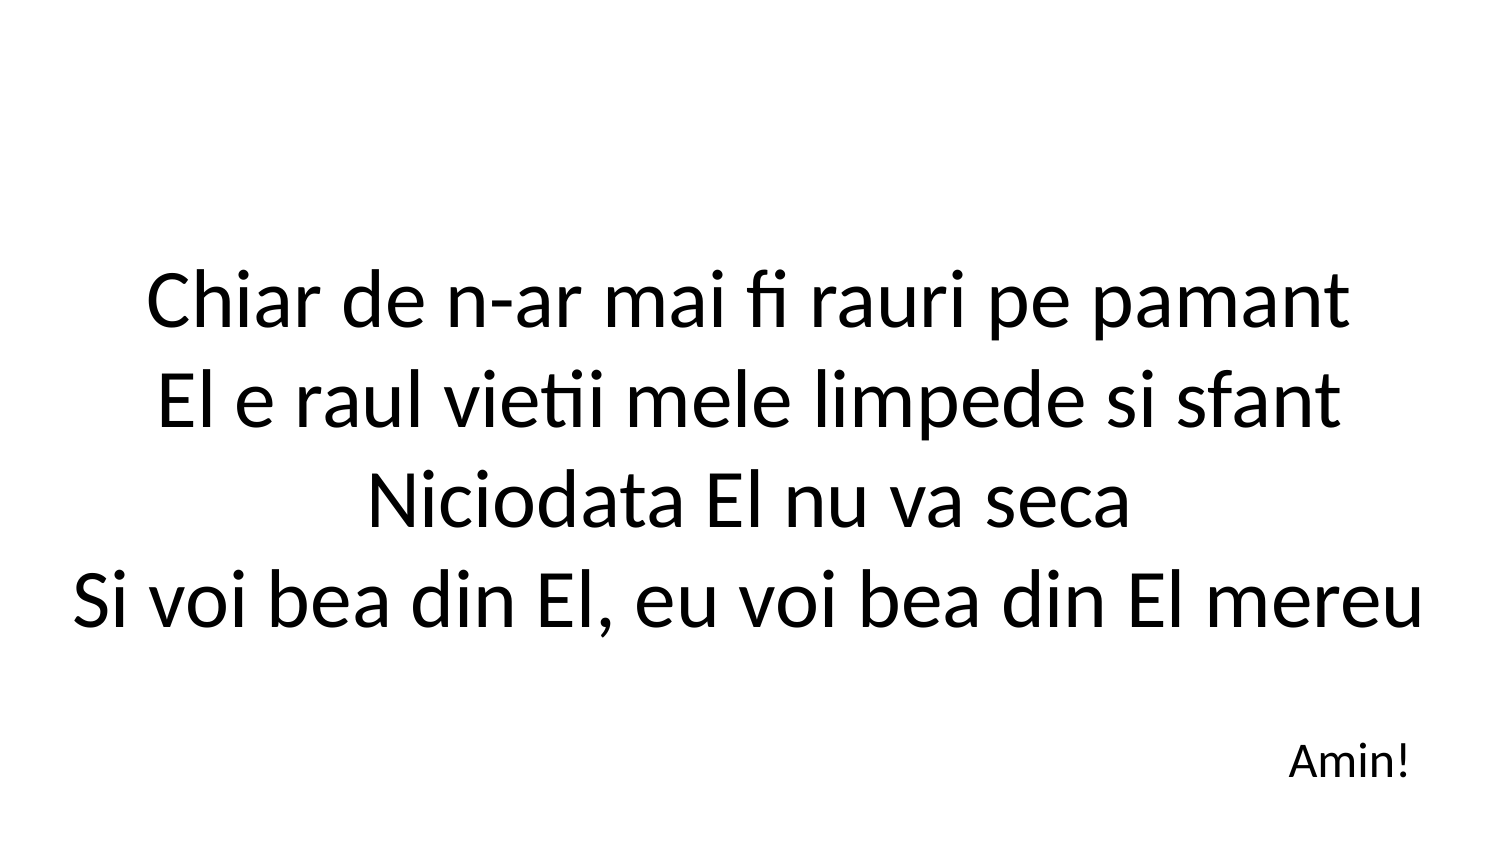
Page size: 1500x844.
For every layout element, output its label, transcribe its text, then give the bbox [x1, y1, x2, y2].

text_box Amin! [1273, 674, 1427, 795]
text_box Chiar de n-ar mai fi rauri pe pamant El e raul vietii mele limpede si sfant Niciodata El nu va seca Si voi bea din El, eu voi bea din El mereu [57, 192, 1442, 652]
